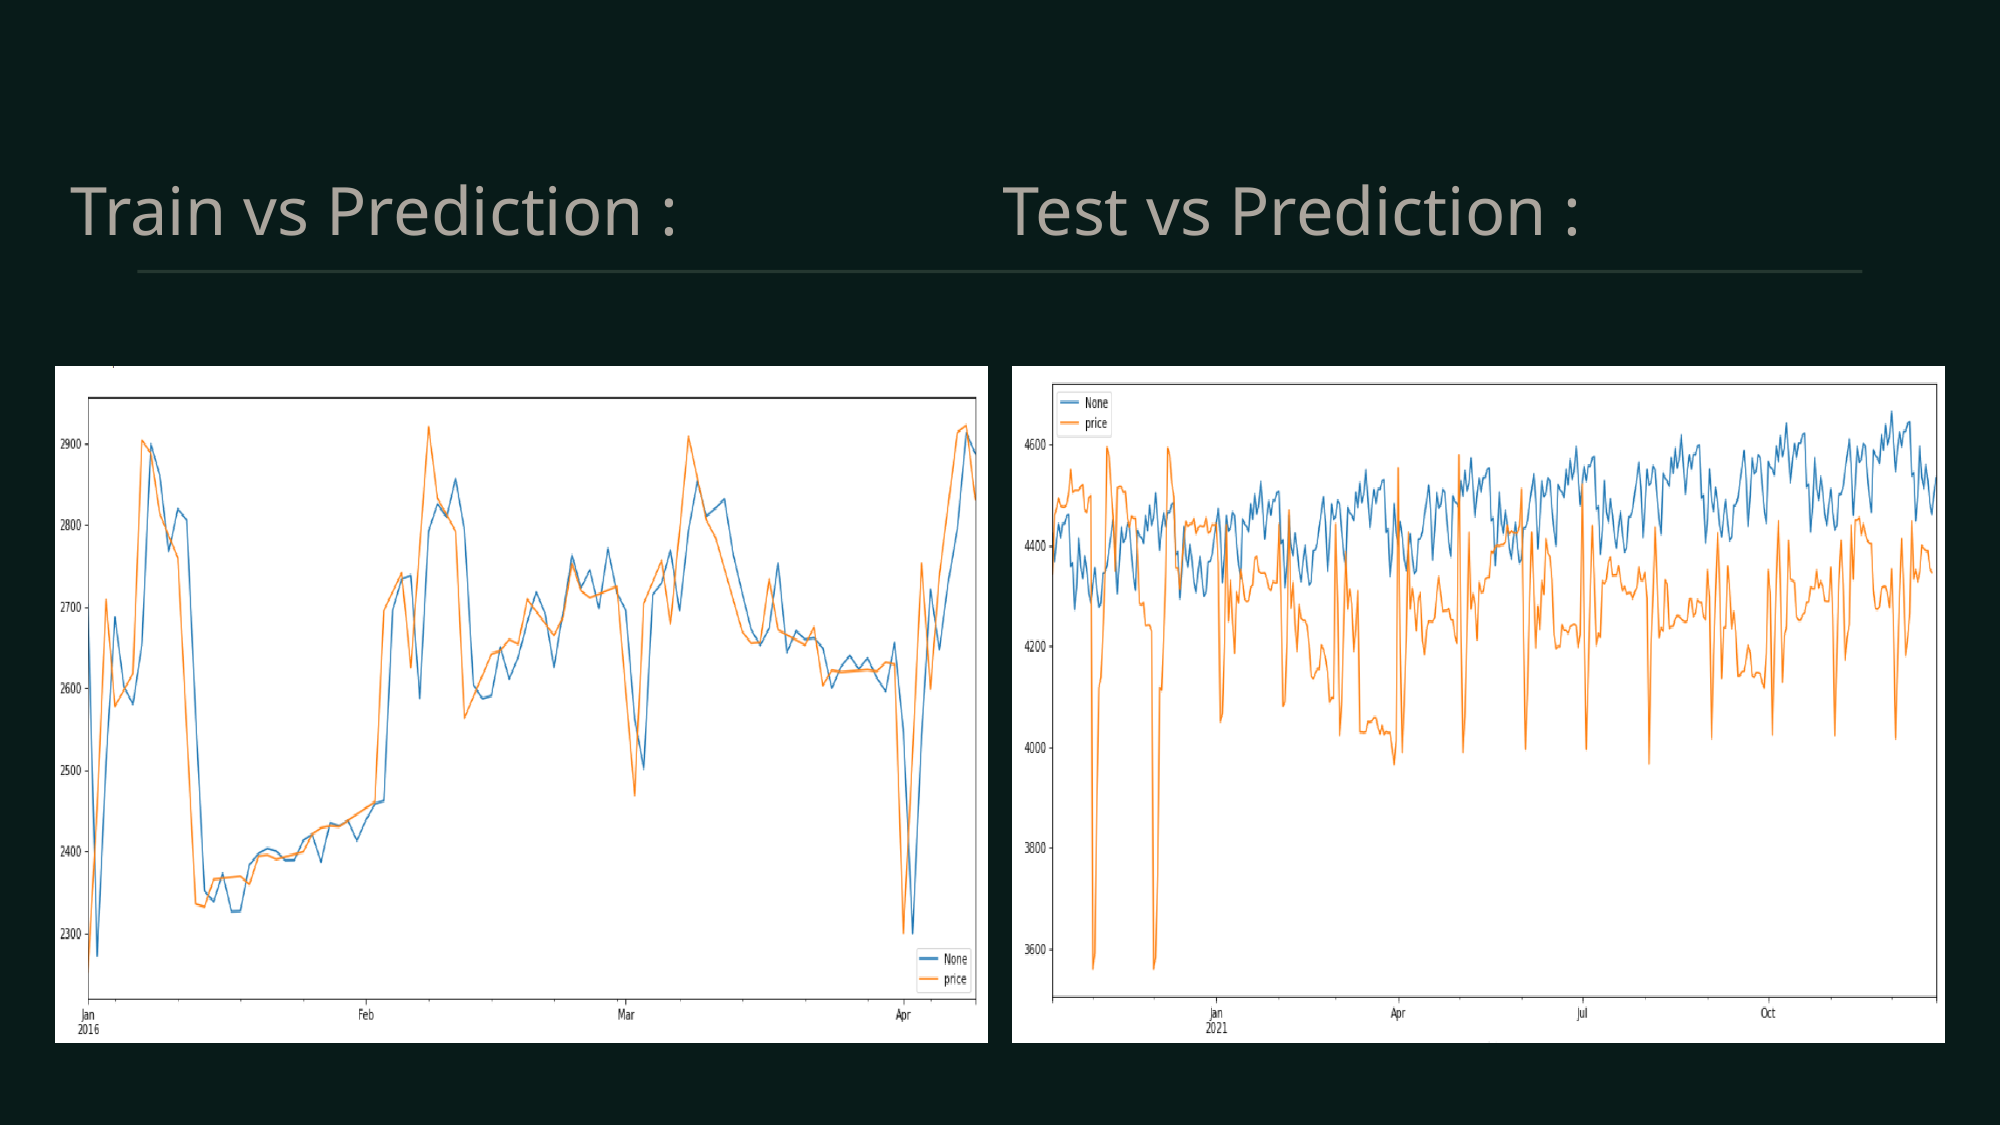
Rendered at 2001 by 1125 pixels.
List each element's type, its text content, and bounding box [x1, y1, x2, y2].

title Train vs Prediction : [55, 141, 753, 276]
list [1012, 366, 1945, 1043]
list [55, 366, 988, 1043]
text_box Test vs Prediction : [987, 141, 1662, 276]
